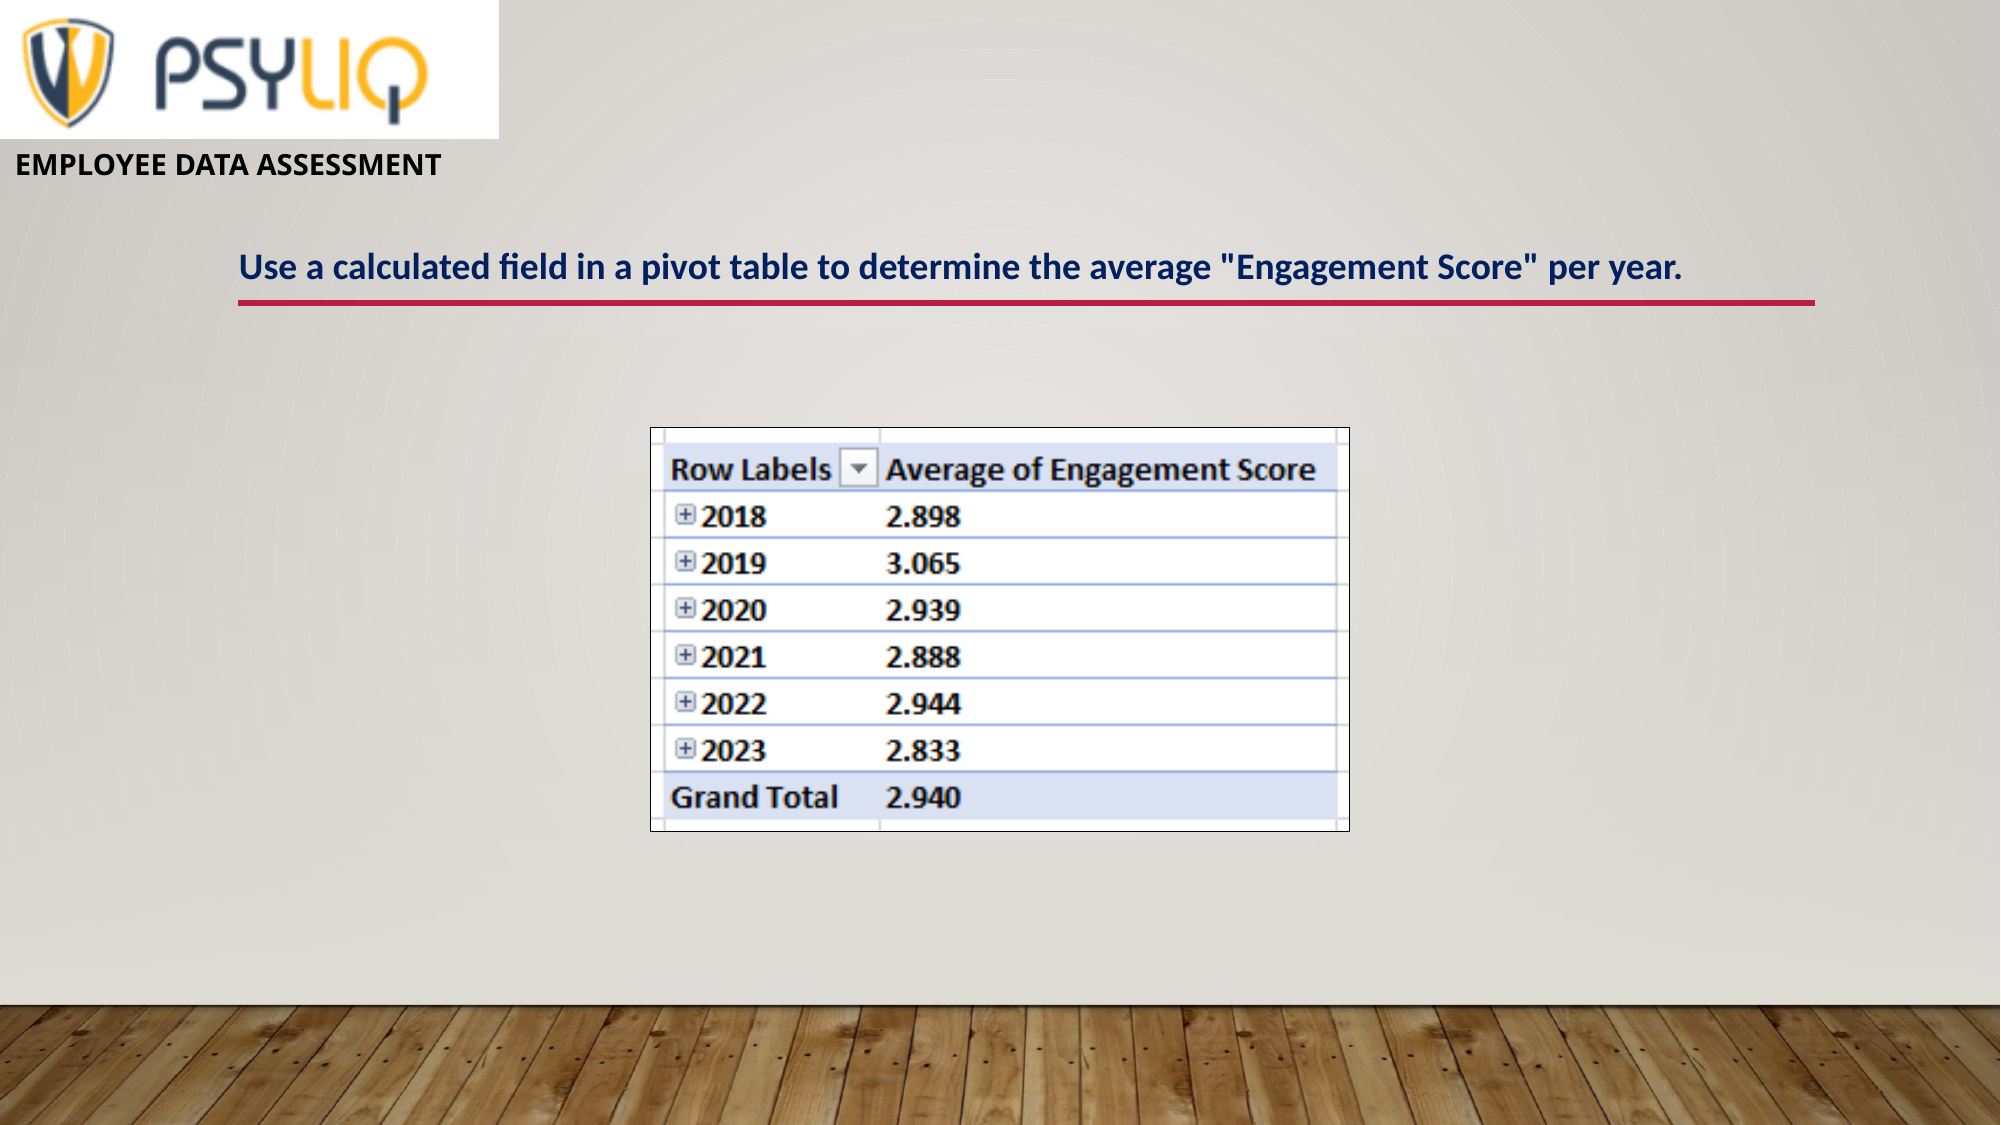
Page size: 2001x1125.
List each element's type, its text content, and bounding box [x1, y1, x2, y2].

text_box EMPLOYEE DATA ASSESSMENT [0, 139, 499, 189]
text_box Use a calculated field in a pivot table to determine the average "Engagement Score" per year. [224, 231, 1776, 295]
picture [0, 0, 500, 139]
picture [0, 1005, 2000, 1125]
picture [650, 427, 1350, 832]
